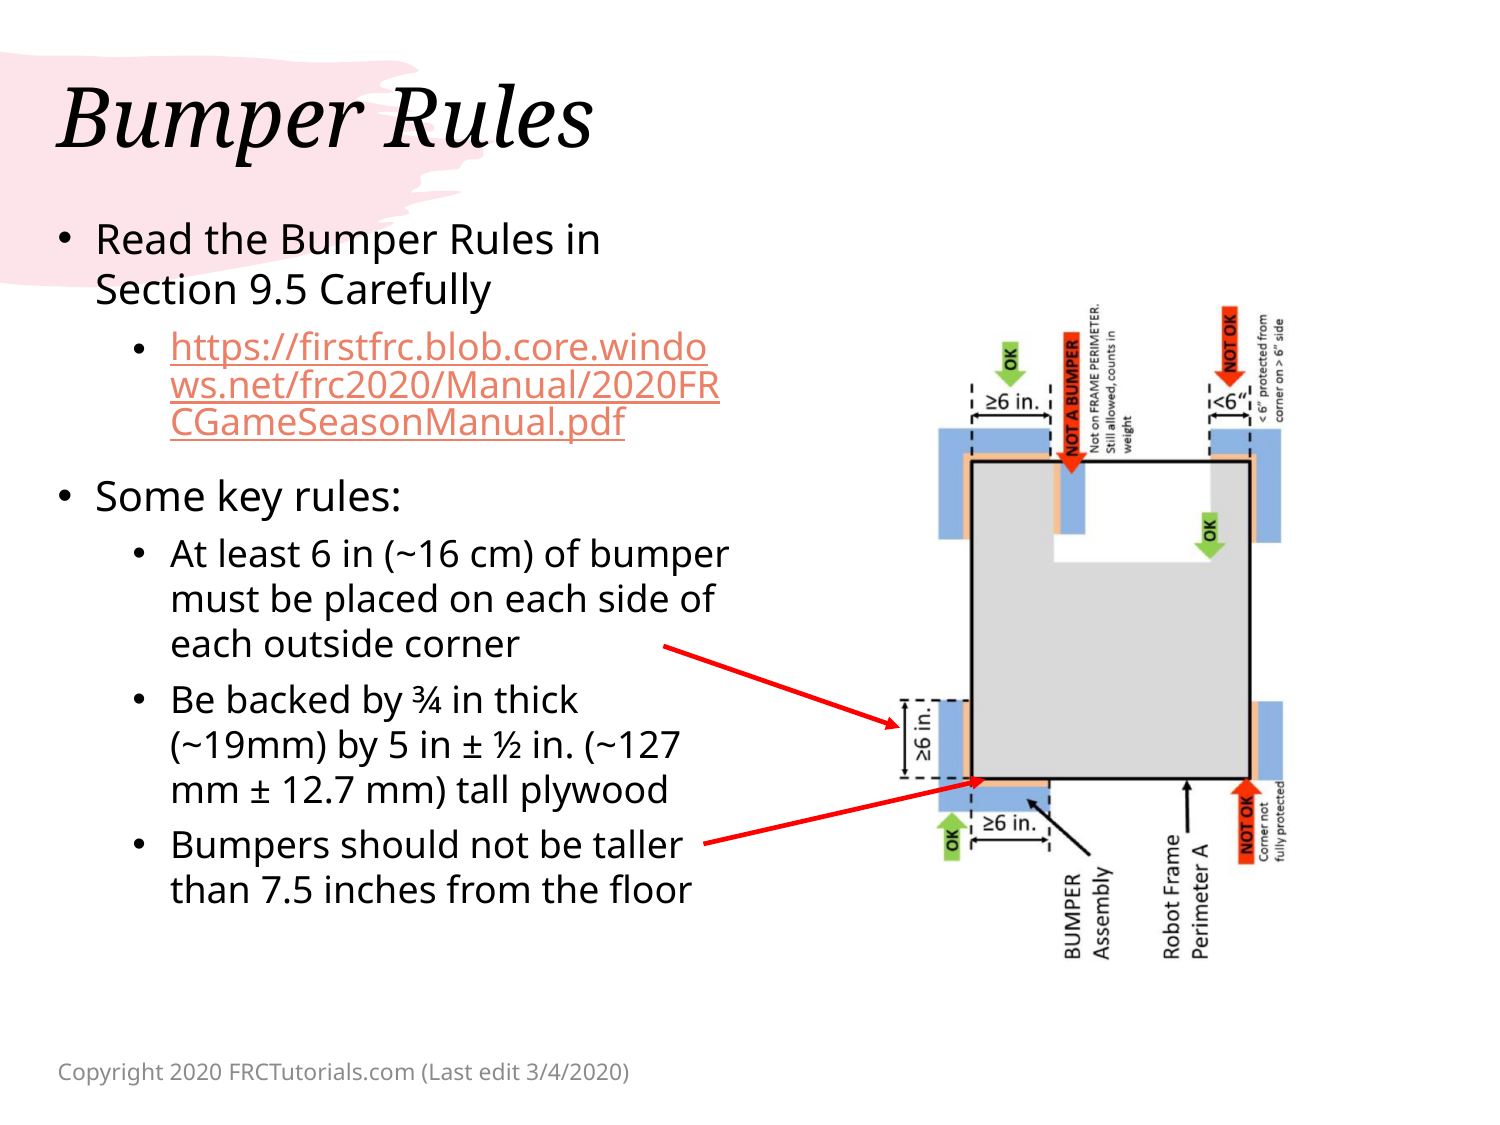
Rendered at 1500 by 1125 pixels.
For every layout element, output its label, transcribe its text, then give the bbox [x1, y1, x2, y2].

footer Copyright 2020 FRCTutorials.com (Last edit 3/4/2020) [42, 1042, 718, 1103]
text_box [703, 779, 986, 844]
picture [708, 244, 1459, 992]
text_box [663, 645, 900, 728]
list Read the Bumper Rules in Section 9.5 Carefully https://firstfrc.blob.core.windows.net/frc2020/Manual/2020FRCGameSeasonManual.pdf Some key rules: At least 6 in (~16 cm) of bumper must be placed on each side of each outside corner Be backed by ¾ in thick (~19mm) by 5 in ± ½ in. (~127 mm ± 12.7 mm) tall plywood Bumpers should not be taller than 7.5 inches from the floor [42, 204, 750, 1030]
title Bumper Rules [42, 59, 1464, 182]
